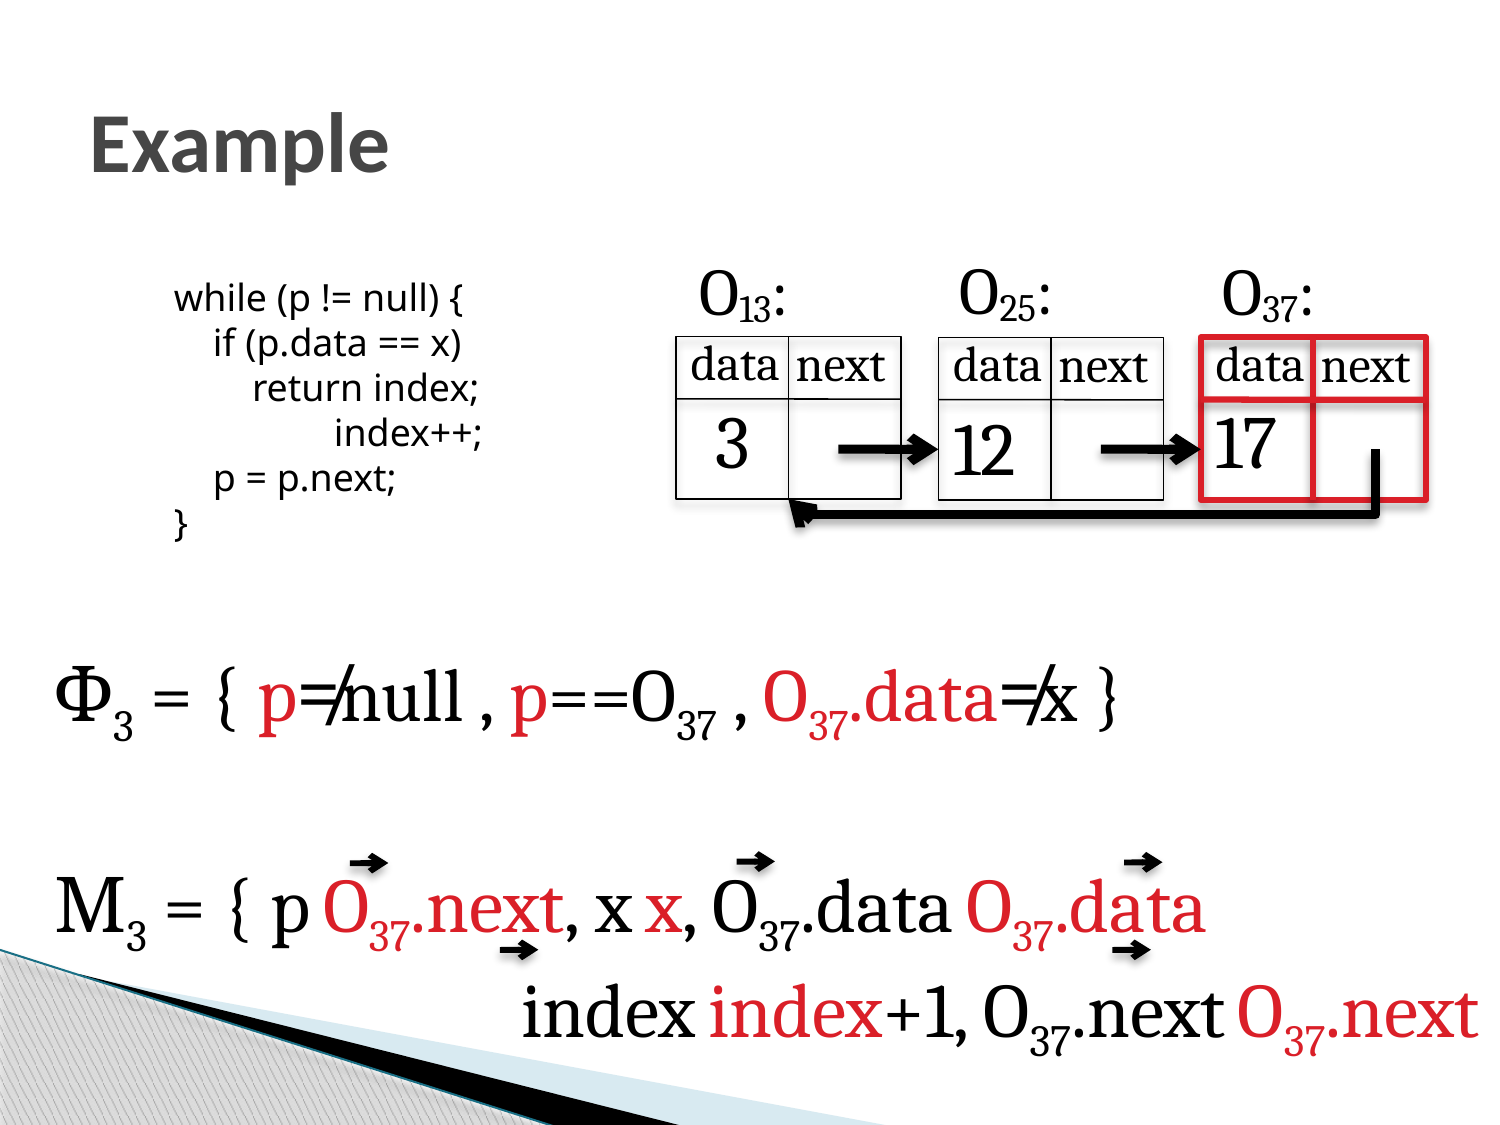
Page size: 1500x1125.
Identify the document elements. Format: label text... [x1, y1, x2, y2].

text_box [674, 240, 1427, 501]
text_box while (p != null) { if (p.data == x) return index; index++; p = p.next; } [159, 266, 498, 597]
title Example [75, 45, 1425, 233]
text_box Φ3 = { p≠null , p==O37 , O37.data≠x } Μ3 = { p O37.next, x x, O37.data O37.data index index+1, O37.next O37.next } [39, 637, 1500, 1074]
